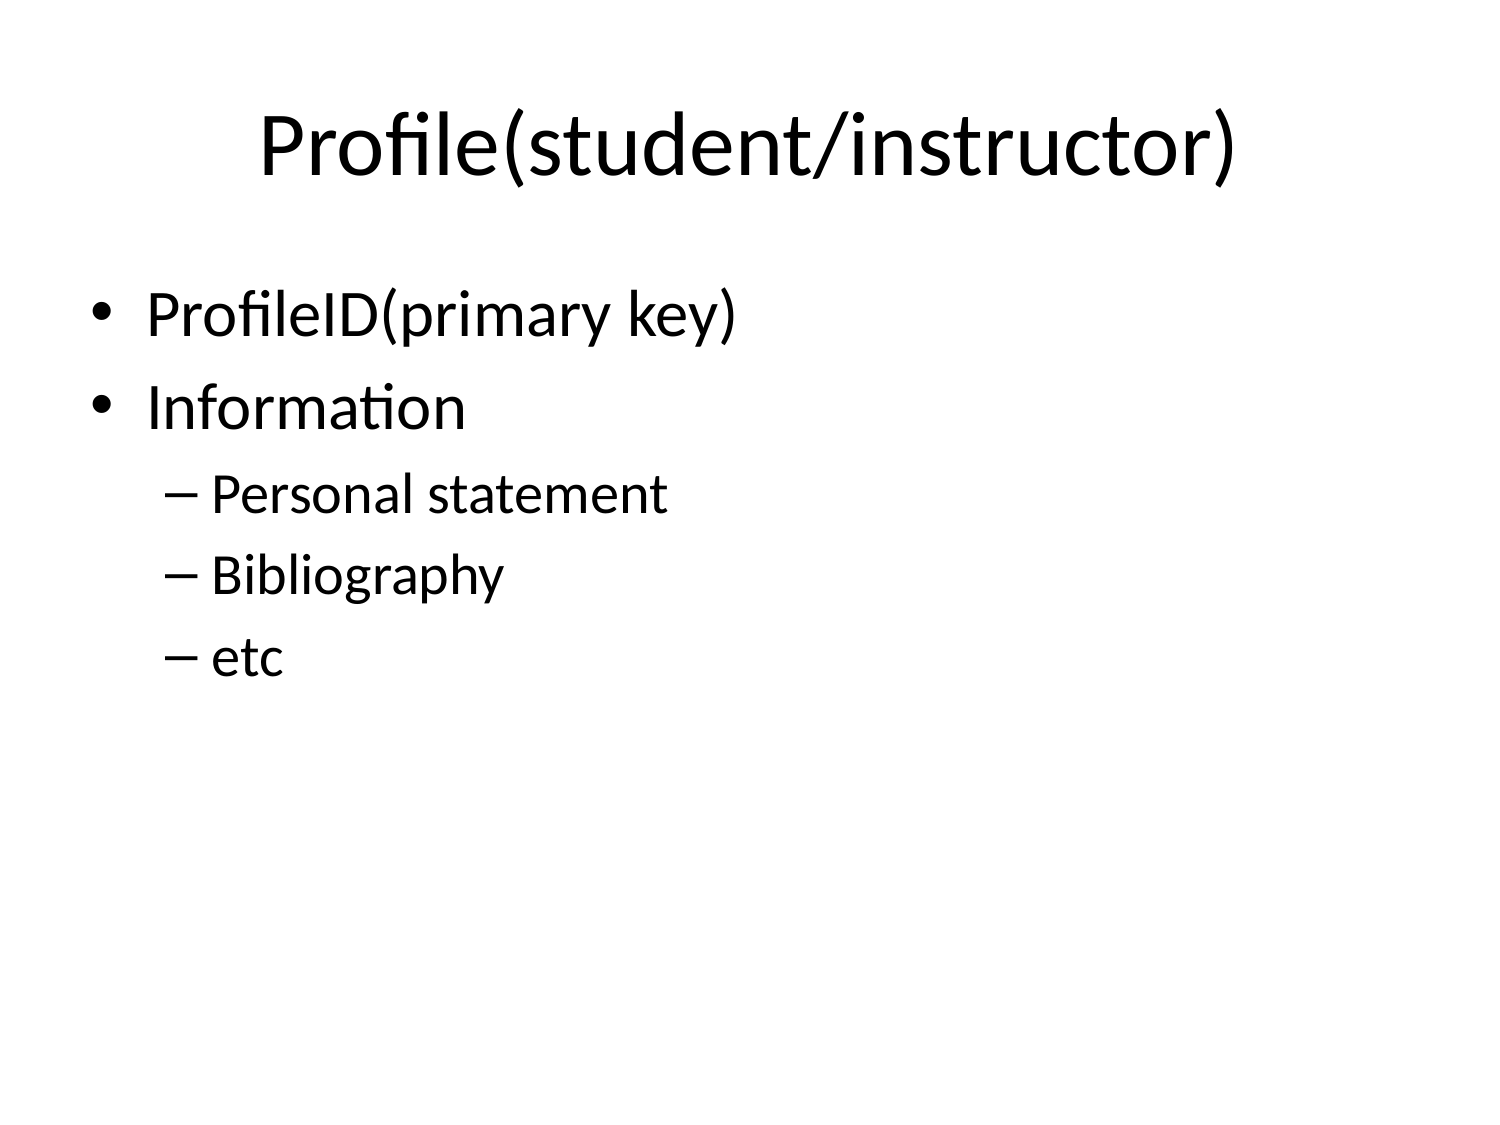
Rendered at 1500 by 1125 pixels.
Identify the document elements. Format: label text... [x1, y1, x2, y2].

list ProfileID(primary key) Information Personal statement Bibliography etc [75, 262, 1425, 1005]
title Profile(student/instructor) [75, 45, 1425, 233]
